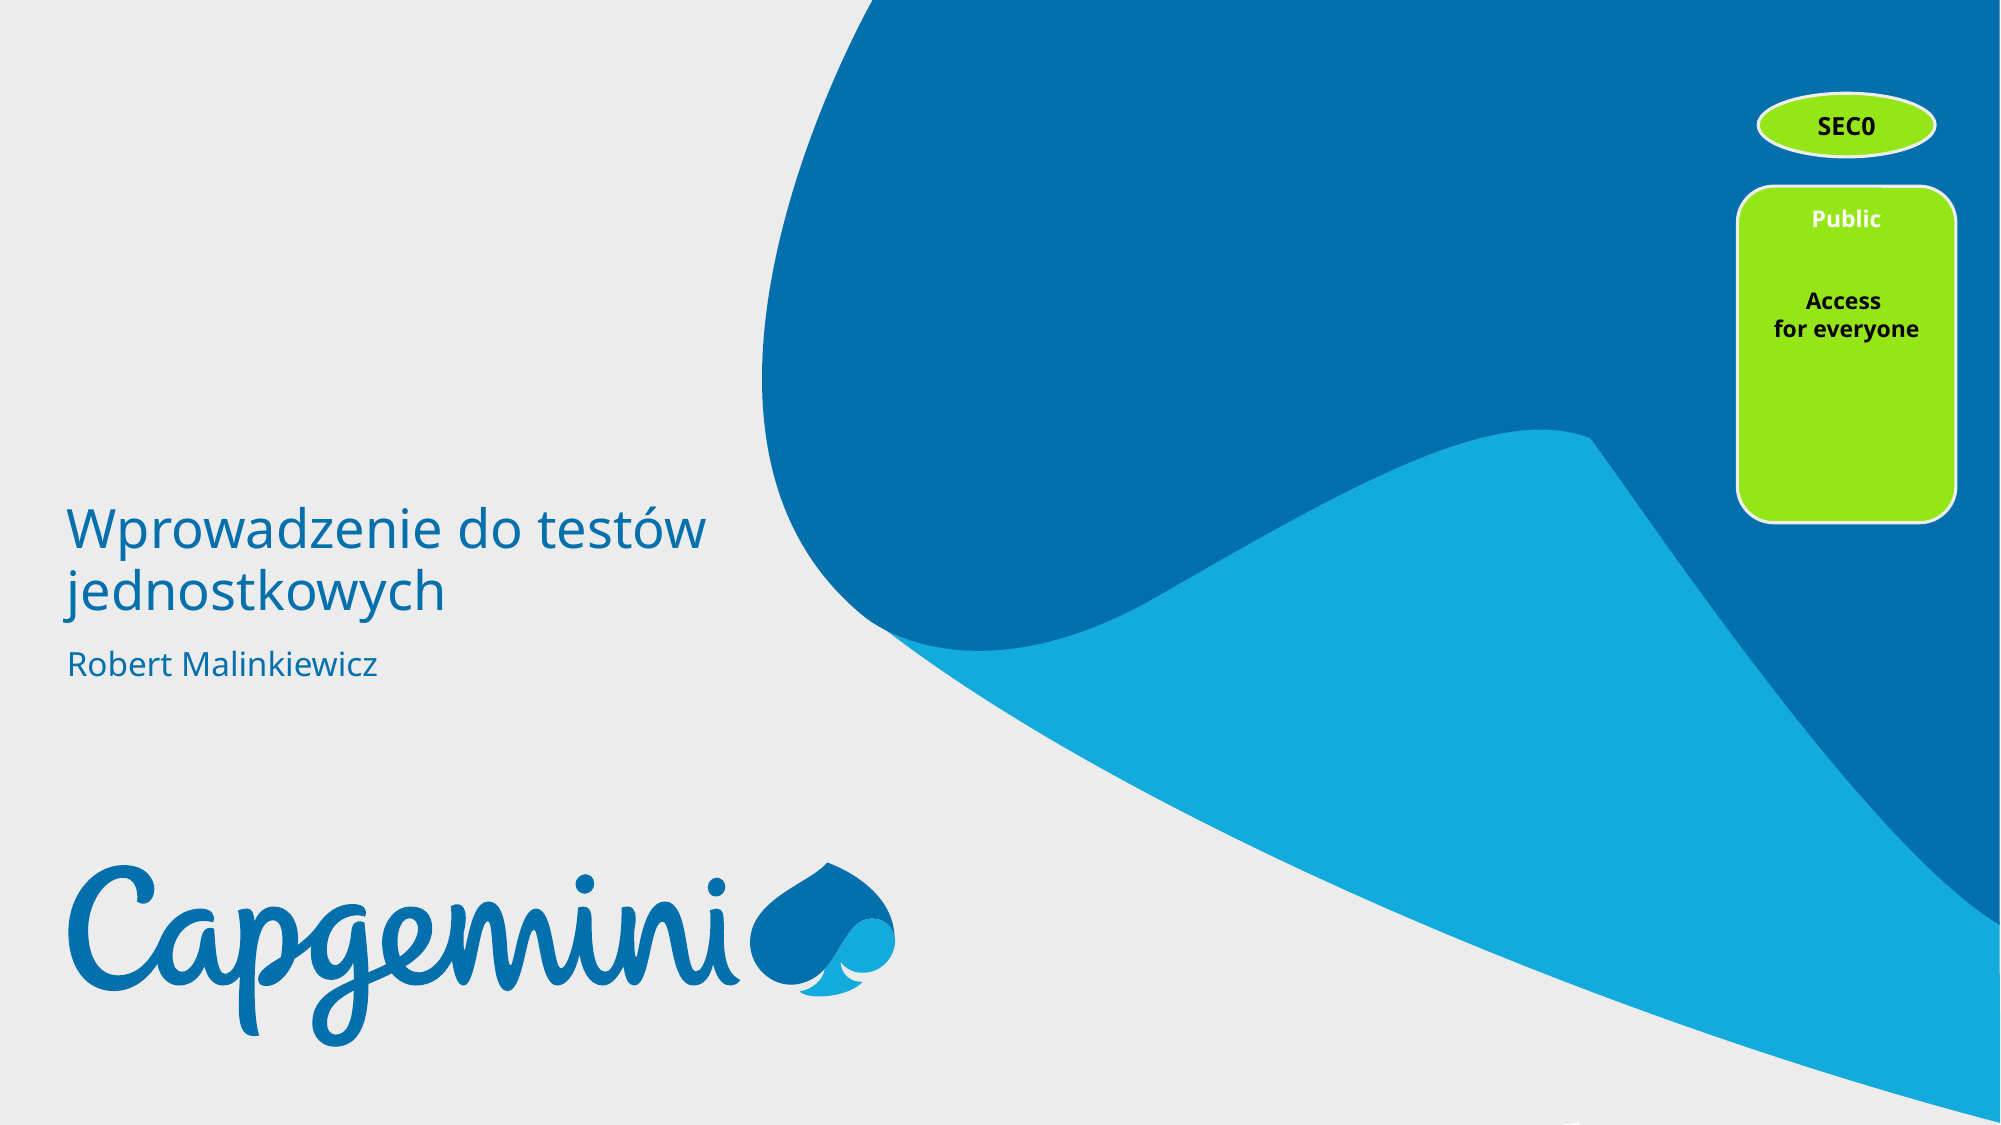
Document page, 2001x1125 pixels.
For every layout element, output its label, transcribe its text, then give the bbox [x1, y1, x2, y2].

subtitle Robert Malinkiewicz [66, 645, 882, 846]
title Wprowadzenie do testów jednostkowych [66, 503, 882, 622]
